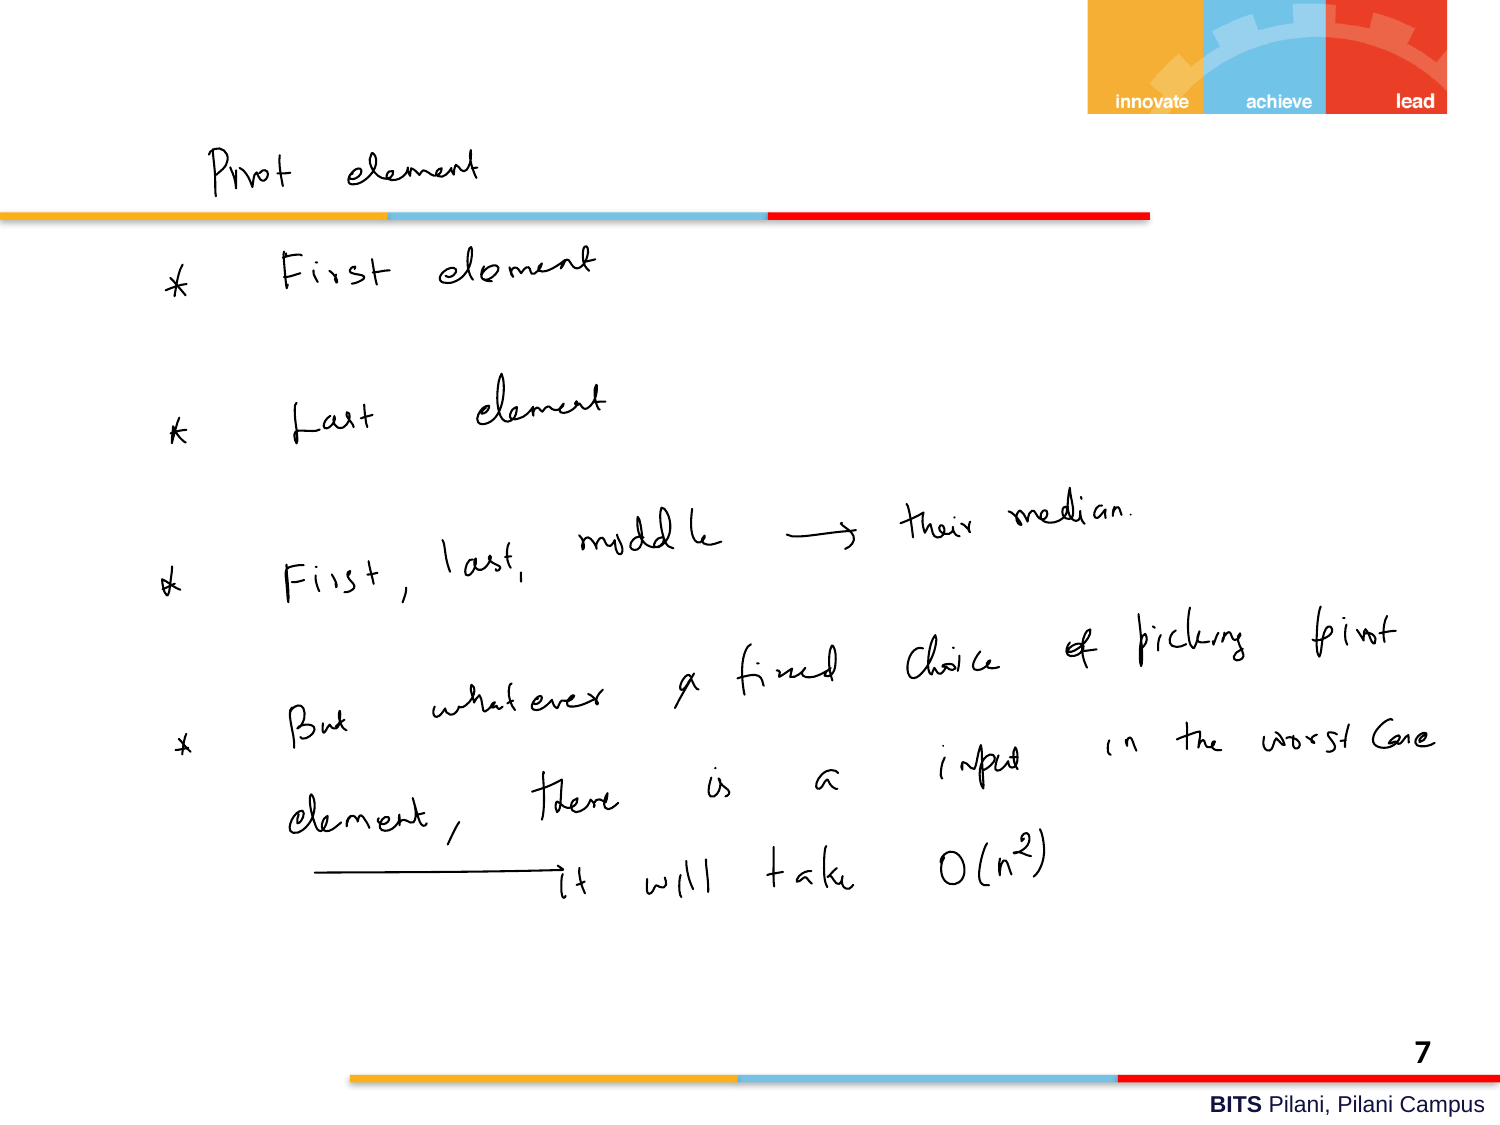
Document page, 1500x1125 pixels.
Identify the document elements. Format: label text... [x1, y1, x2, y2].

picture [1087, 0, 1448, 114]
slide_number 7 [1399, 1023, 1500, 1072]
